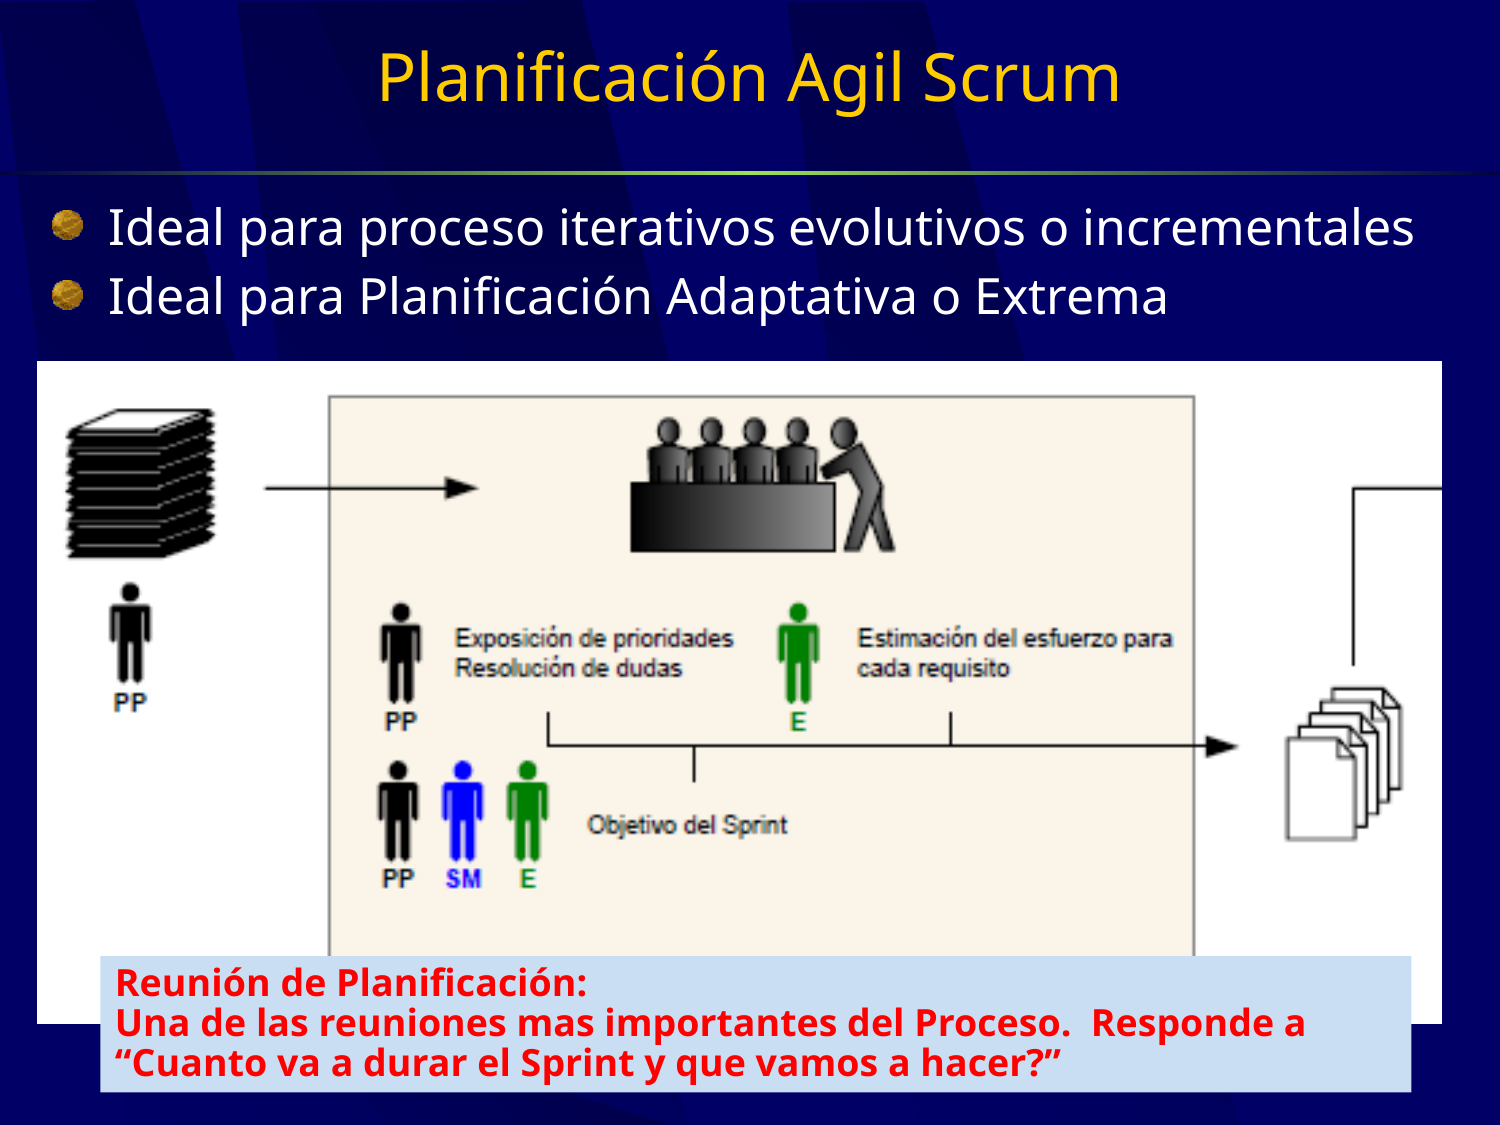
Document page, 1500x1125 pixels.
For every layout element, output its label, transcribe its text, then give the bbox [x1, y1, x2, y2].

text_box Reunión de Planificación: Una de las reuniones mas importantes del Proceso. Responde a “Cuanto va a durar el Sprint y que vamos a hacer?” [100, 1024, 1412, 1093]
title Planificación Agil Scrum [112, 27, 1388, 123]
picture [52, 280, 83, 310]
picture [36, 361, 1442, 1024]
list Ideal para proceso iterativos evolutivos o incrementales Ideal para Planificación Adaptativa o Extrema [37, 187, 1463, 1050]
picture [52, 210, 83, 240]
